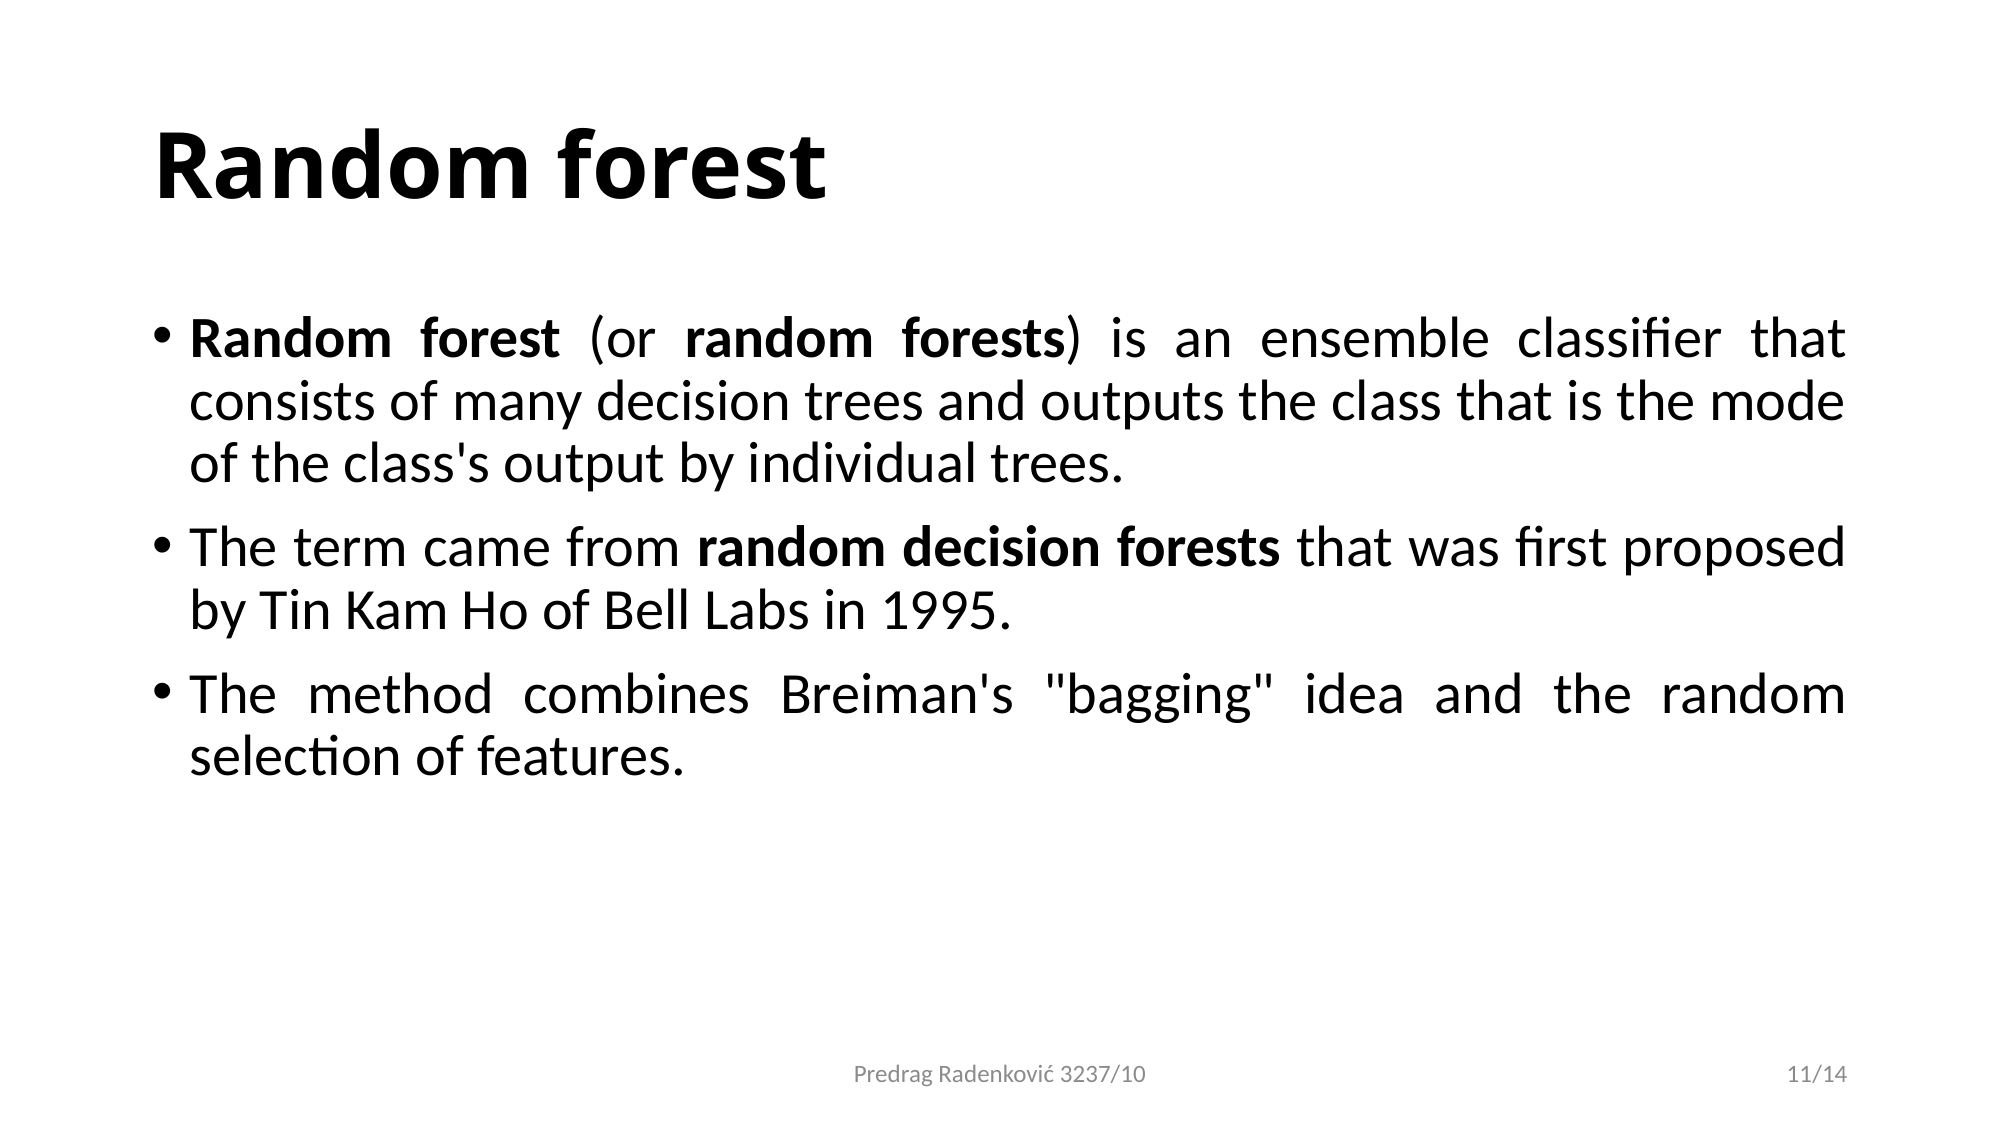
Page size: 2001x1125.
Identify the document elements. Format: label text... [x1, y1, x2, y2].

title Random forest [137, 59, 1863, 278]
list Random forest (or random forests) is an ensemble classifier that consists of many decision trees and outputs the class that is the mode of the class's output by individual trees. The term came from random decision forests that was first proposed by Tin Kam Ho of Bell Labs in 1995. The method combines Breiman's "bagging" idea and the random selection of features. [137, 299, 1863, 1014]
slide_number 11/14 [1412, 1042, 1863, 1103]
footer Predrag Radenković 3237/10 [662, 1042, 1338, 1103]
